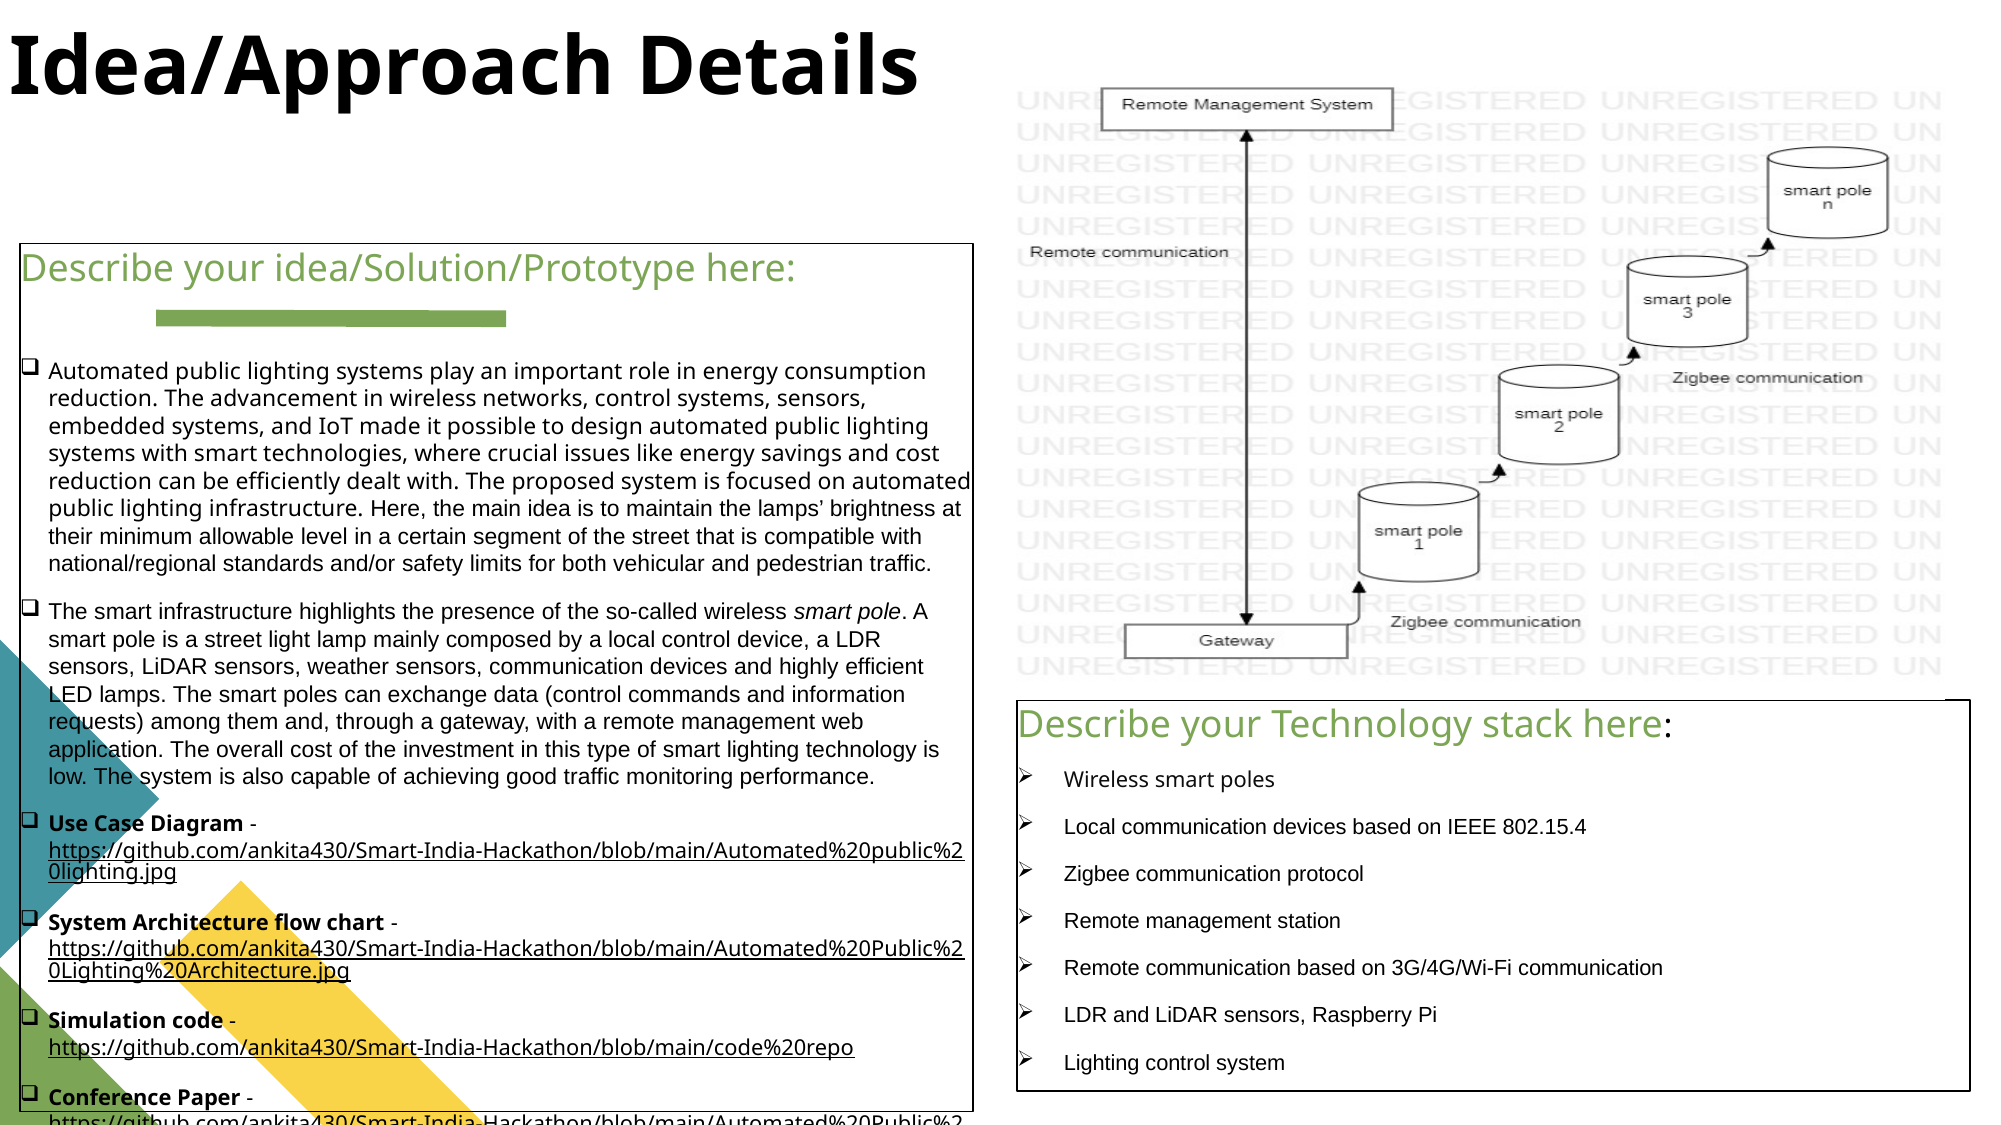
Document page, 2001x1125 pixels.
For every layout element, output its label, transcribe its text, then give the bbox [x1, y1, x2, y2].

picture [1016, 77, 1945, 701]
text_box Describe your Technology stack here: Wireless smart poles Local communication devices based on IEEE 802.15.4 Zigbee communication protocol Remote management station Remote communication based on 3G/4G/Wi-Fi communication LDR and LiDAR sensors, Raspberry Pi Lighting control system [1016, 699, 1970, 1092]
title Idea/Approach Details [9, 23, 1066, 113]
list Describe your idea/Solution/Prototype here: Automated public lighting systems play an important role in energy consumption reduction. The advancement in wireless networks, control systems, sensors, embedded systems, and IoT made it possible to design automated public lighting systems with smart technologies, where crucial issues like energy savings and cost reduction can be efficiently dealt with. The proposed system is focused on automated public lighting infrastructure. Here, the main idea is to maintain the lamps’ brightness at their minimum allowable level in a certain segment of the street that is compatible with national/regional standards and/or safety limits for both vehicular and pedestrian traffic. The smart infrastructure highlights the presence of the so-called wireless smart pole. A smart pole is a street light lamp mainly composed by a local control device, a LDR sensors, LiDAR sensors, weather sensors, communication devices and highly efficient LED lamps. The smart poles can exchange data (control commands and information requests) among them and, through a gateway, with a remote management web application. The overall cost of the investment in this type of smart lighting technology is low. The system is also capable of achieving good traffic monitoring performance. Use Case Diagram - https://github.com/ankita430/Smart-India-Hackathon/blob/main/Automated%20public%20lighting.jpg System Architecture flow chart - https://github.com/ankita430/Smart-India-Hackathon/blob/main/Automated%20Public%20Lighting%20Architecture.jpg Simulation code - https://github.com/ankita430/Smart-India-Hackathon/blob/main/code%20repo Conference Paper - https://github.com/ankita430/Smart-India-Hackathon/blob/main/Automated%20Public%20Lighting.pdf [20, 243, 973, 1112]
